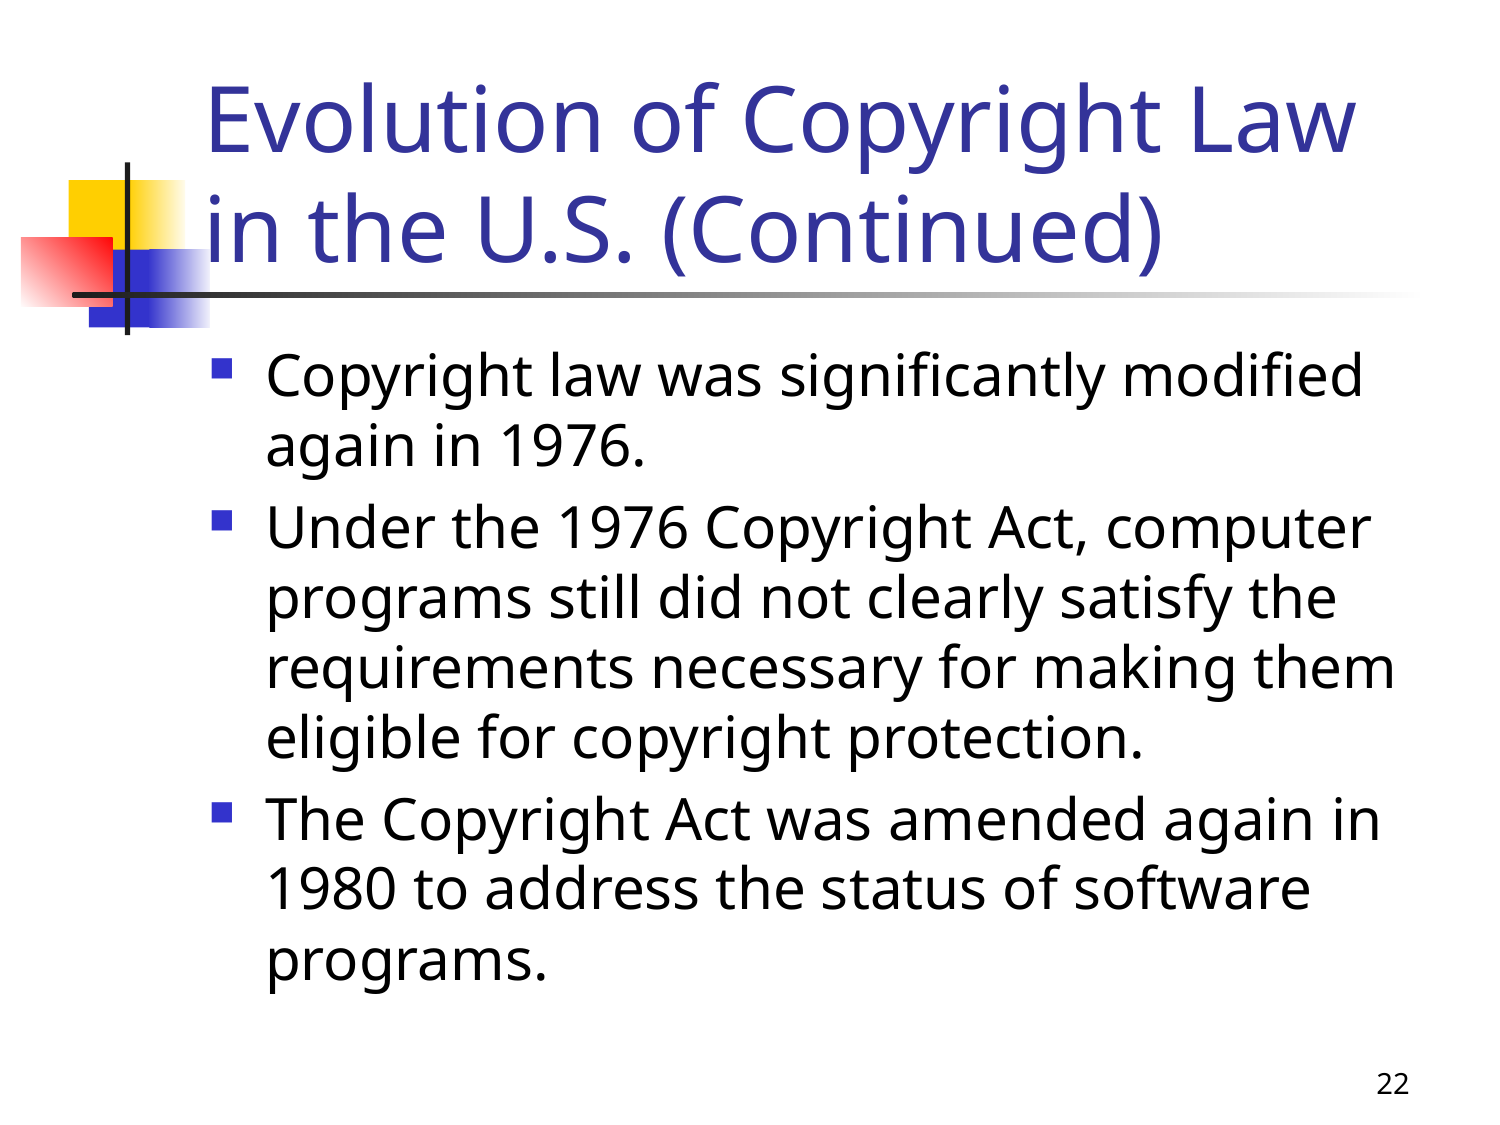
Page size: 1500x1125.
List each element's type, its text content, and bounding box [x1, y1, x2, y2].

slide_number 22 [1112, 1037, 1425, 1113]
list Copyright law was significantly modified again in 1976. Under the 1976 Copyright Act, computer programs still did not clearly satisfy the requirements necessary for making them eligible for copyright protection. The Copyright Act was amended again in 1980 to address the status of software programs. [193, 331, 1469, 1006]
title Evolution of Copyright Law in the U.S. (Continued) [188, 101, 1468, 289]
